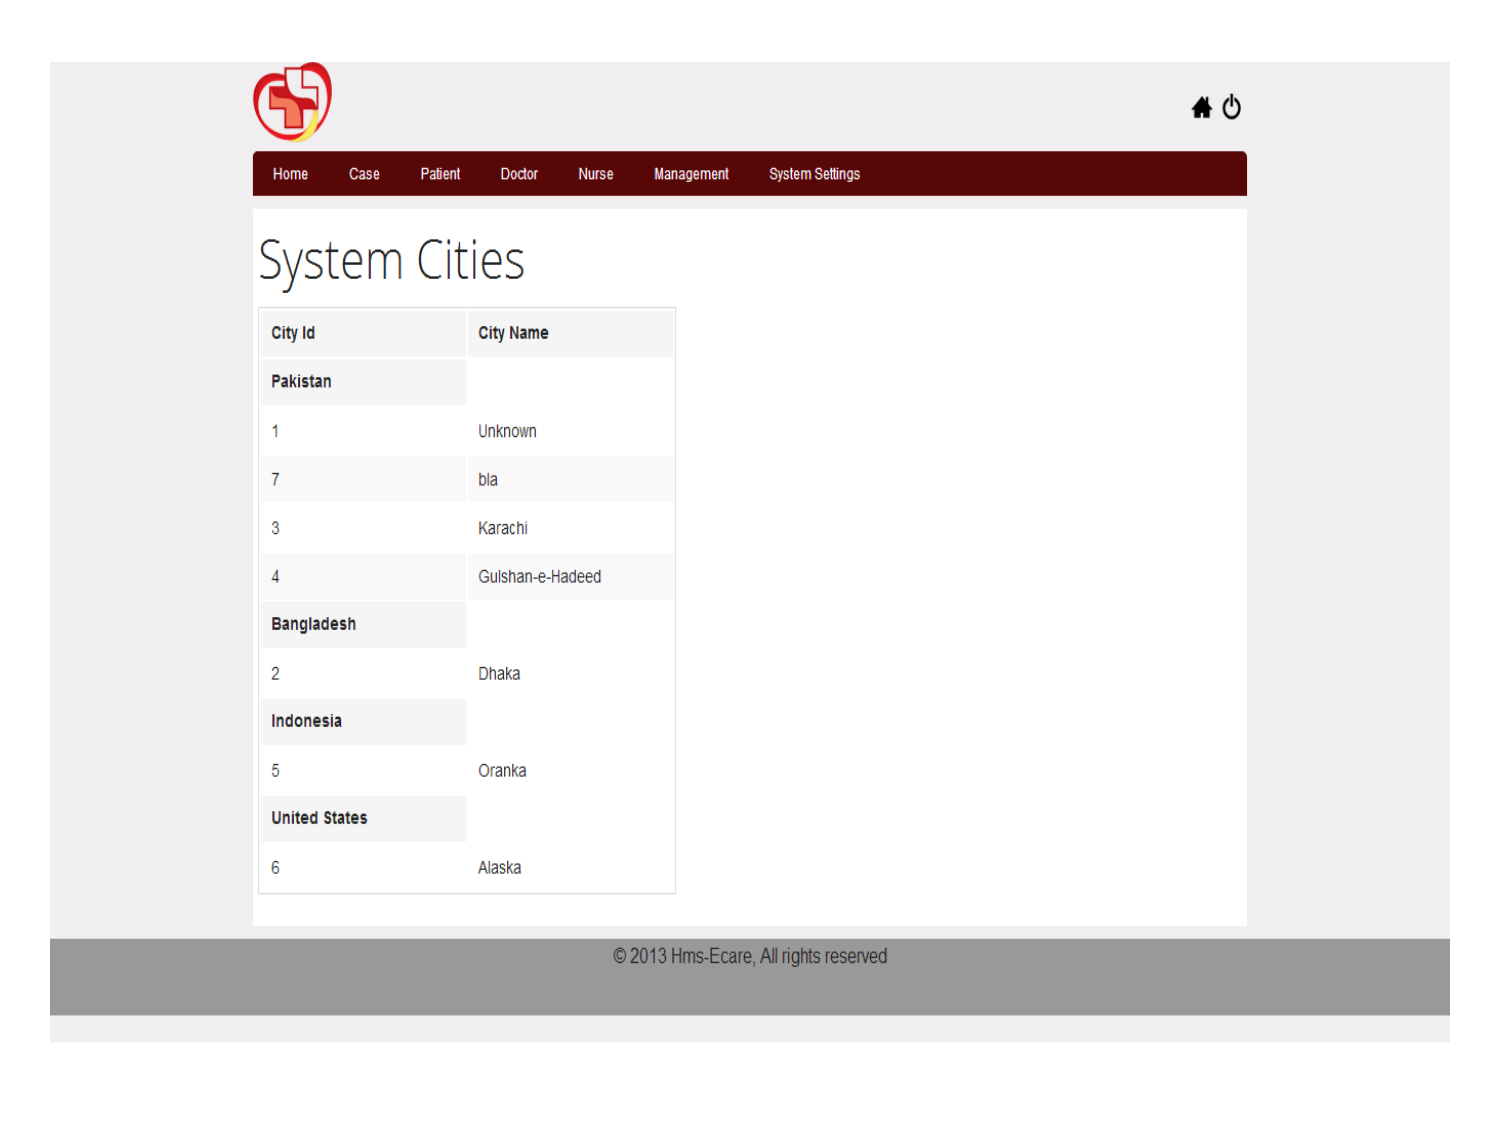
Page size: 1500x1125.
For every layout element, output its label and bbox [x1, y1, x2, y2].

list [49, 62, 1451, 1051]
